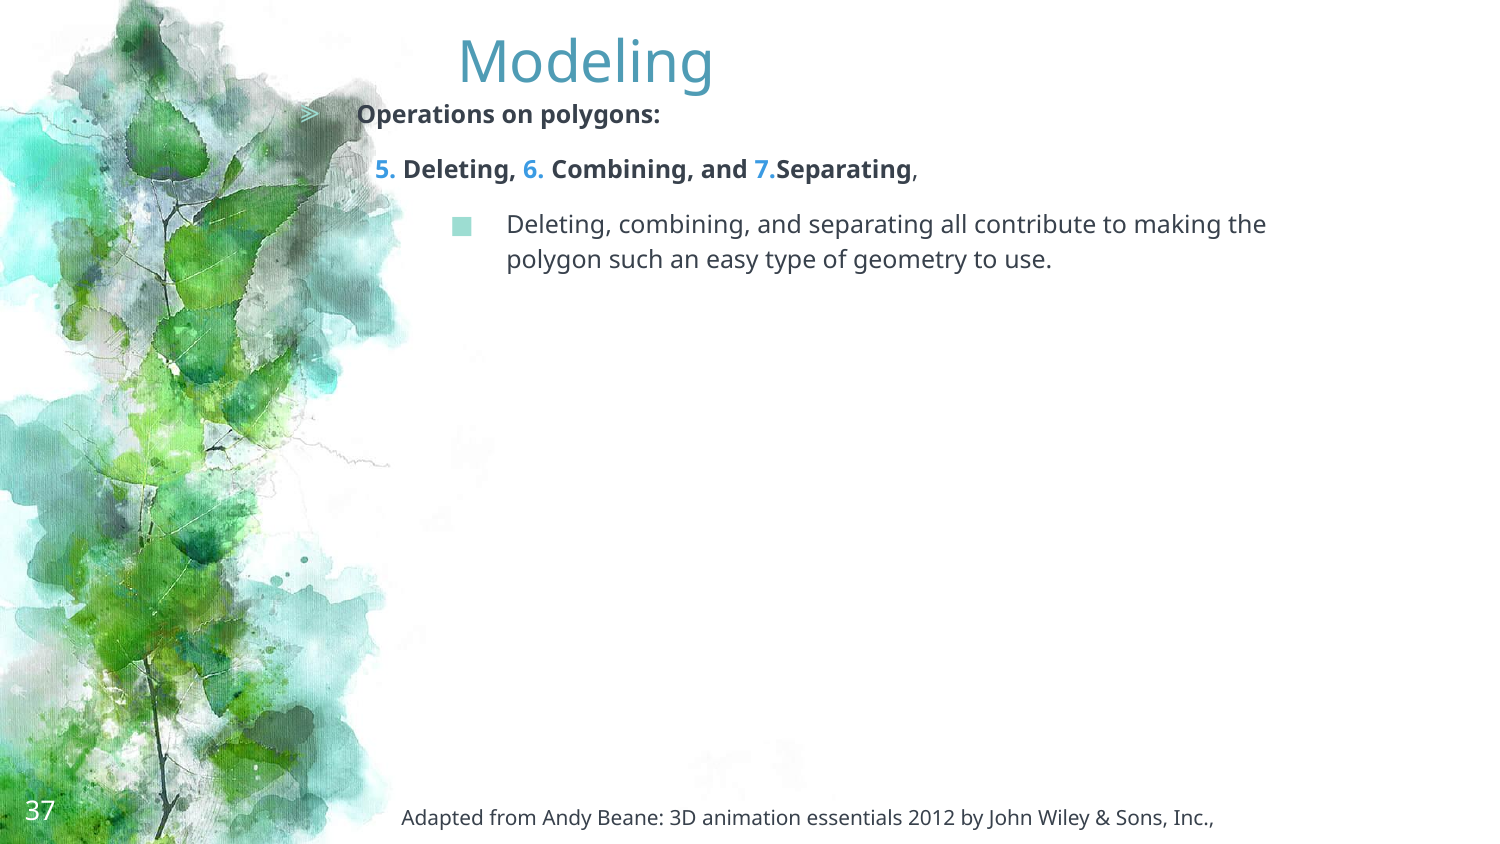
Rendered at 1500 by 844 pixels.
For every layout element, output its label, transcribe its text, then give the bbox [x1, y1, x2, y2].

picture [0, 0, 1500, 844]
list Operations on polygons: 5. Deleting, 6. Combining, and 7.Separating, Deleting, combining, and separating all contribute to making the polygon such an easy type of geometry to use. [281, 93, 1348, 427]
text_box Adapted from Andy Beane: 3D animation essentials 2012 by John Wiley & Sons, Inc., [386, 796, 1278, 832]
title Modeling [457, 33, 1425, 94]
slide_number 37 [24, 779, 115, 844]
